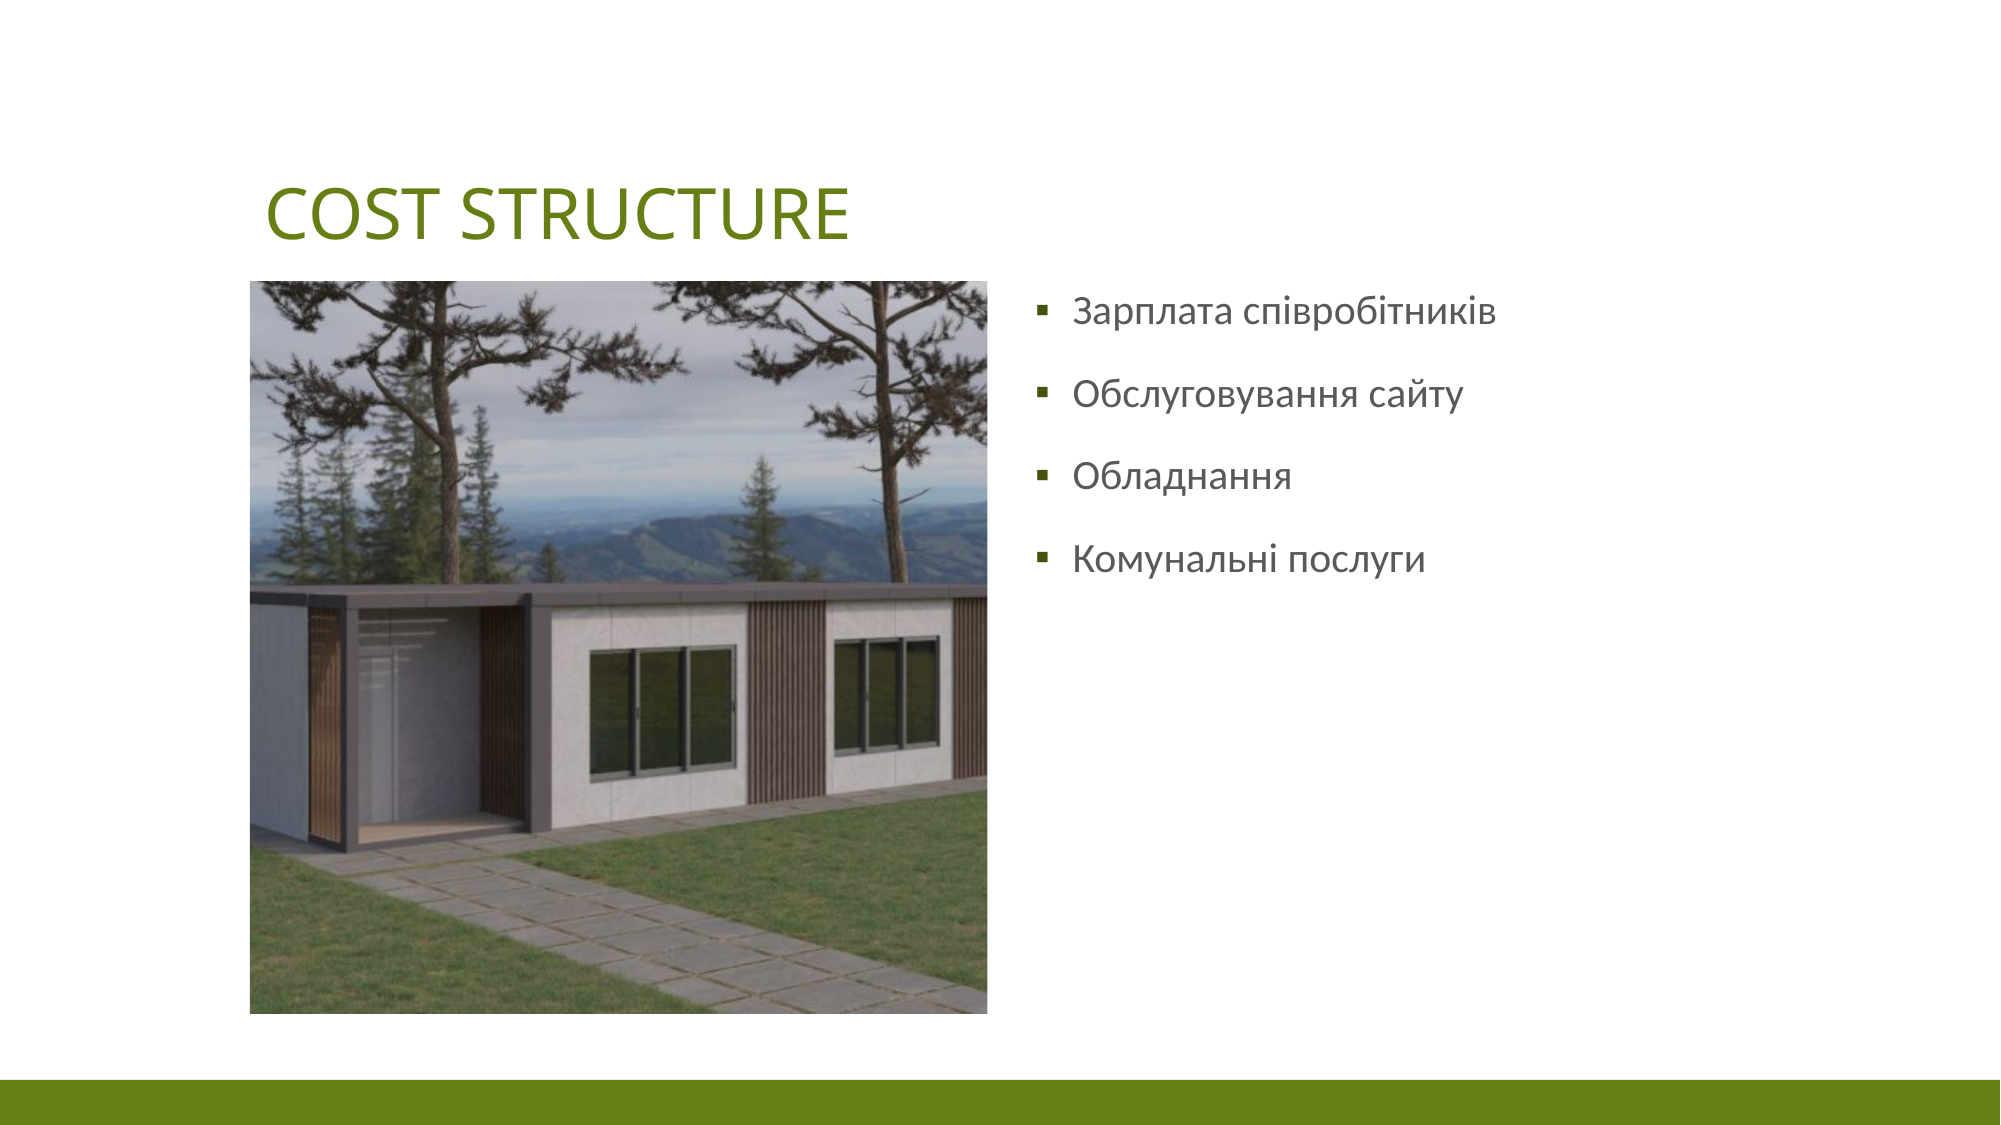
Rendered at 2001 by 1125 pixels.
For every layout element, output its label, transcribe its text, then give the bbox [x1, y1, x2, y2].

title Cost structure [249, 75, 1750, 263]
list Зарплата співробітників Обслуговування сайту Обладнання Комунальні послуги [1012, 281, 1750, 1014]
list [249, 281, 988, 1014]
